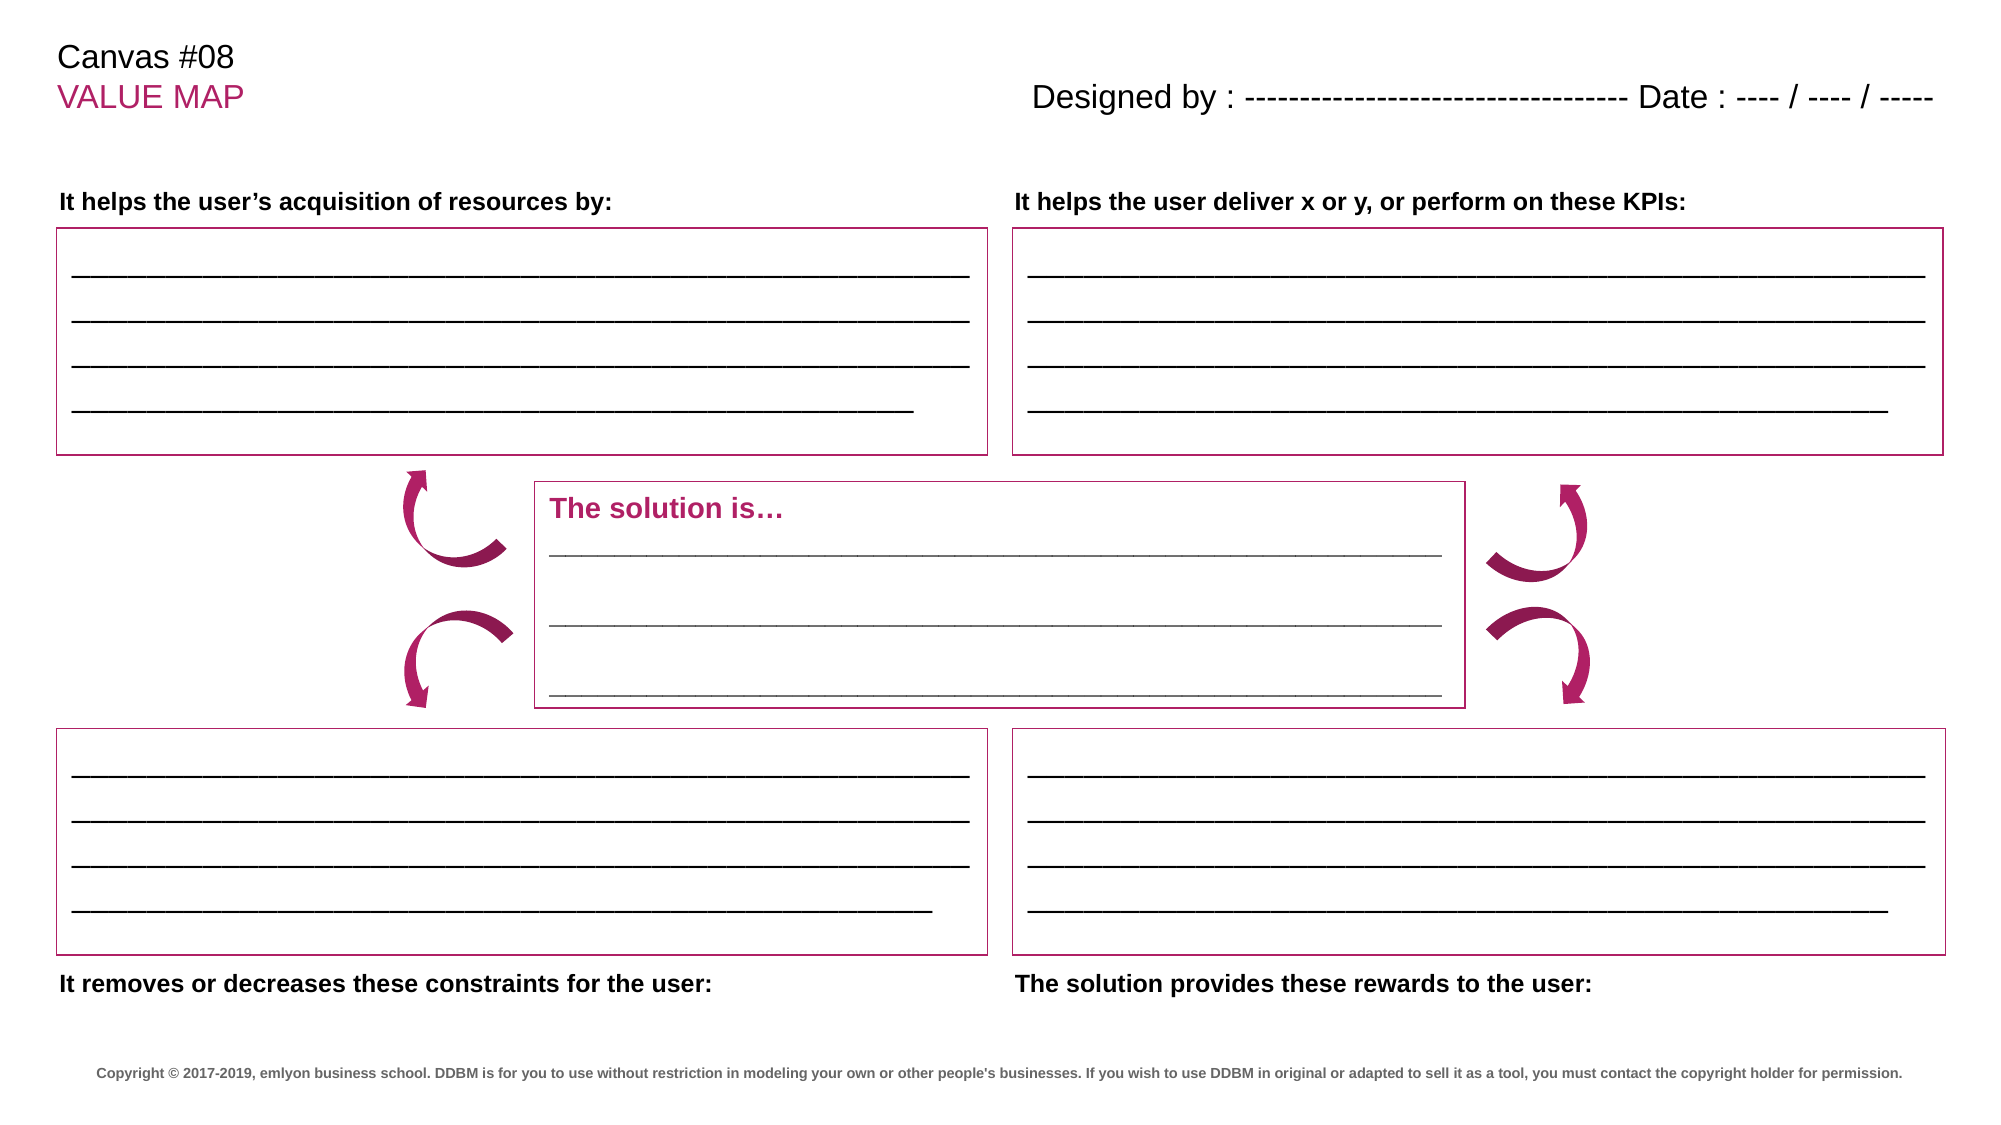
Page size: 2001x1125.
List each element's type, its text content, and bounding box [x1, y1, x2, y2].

text_box ______________________________________________________________________________________________________________________________________________________________________________________________ [56, 728, 988, 955]
text_box ______________________________________________________________________________________________________________________________________________________________________________________________ [1012, 228, 1944, 455]
text_box _____________________________________________________________________________________________________________________________________________________________________________________________ [56, 228, 988, 455]
text_box It helps the user deliver x or y, or perform on these KPIs: [999, 170, 1795, 229]
text_box The solution provides these rewards to the user: [999, 952, 1910, 1056]
text_box The solution is… _______________________________________________________ _______________________________________________________ _______________________________________________________ [534, 481, 1466, 709]
text_box [403, 470, 507, 568]
text_box It helps the user’s acquisition of resources by: [44, 169, 813, 229]
text_box [1485, 606, 1590, 705]
text_box ______________________________________________________________________________________________________________________________________________________________________________________________ [1012, 728, 1946, 955]
text_box [1485, 484, 1588, 583]
text_box It removes or decreases these constraints for the user: [44, 952, 955, 1056]
text_box [404, 610, 514, 708]
